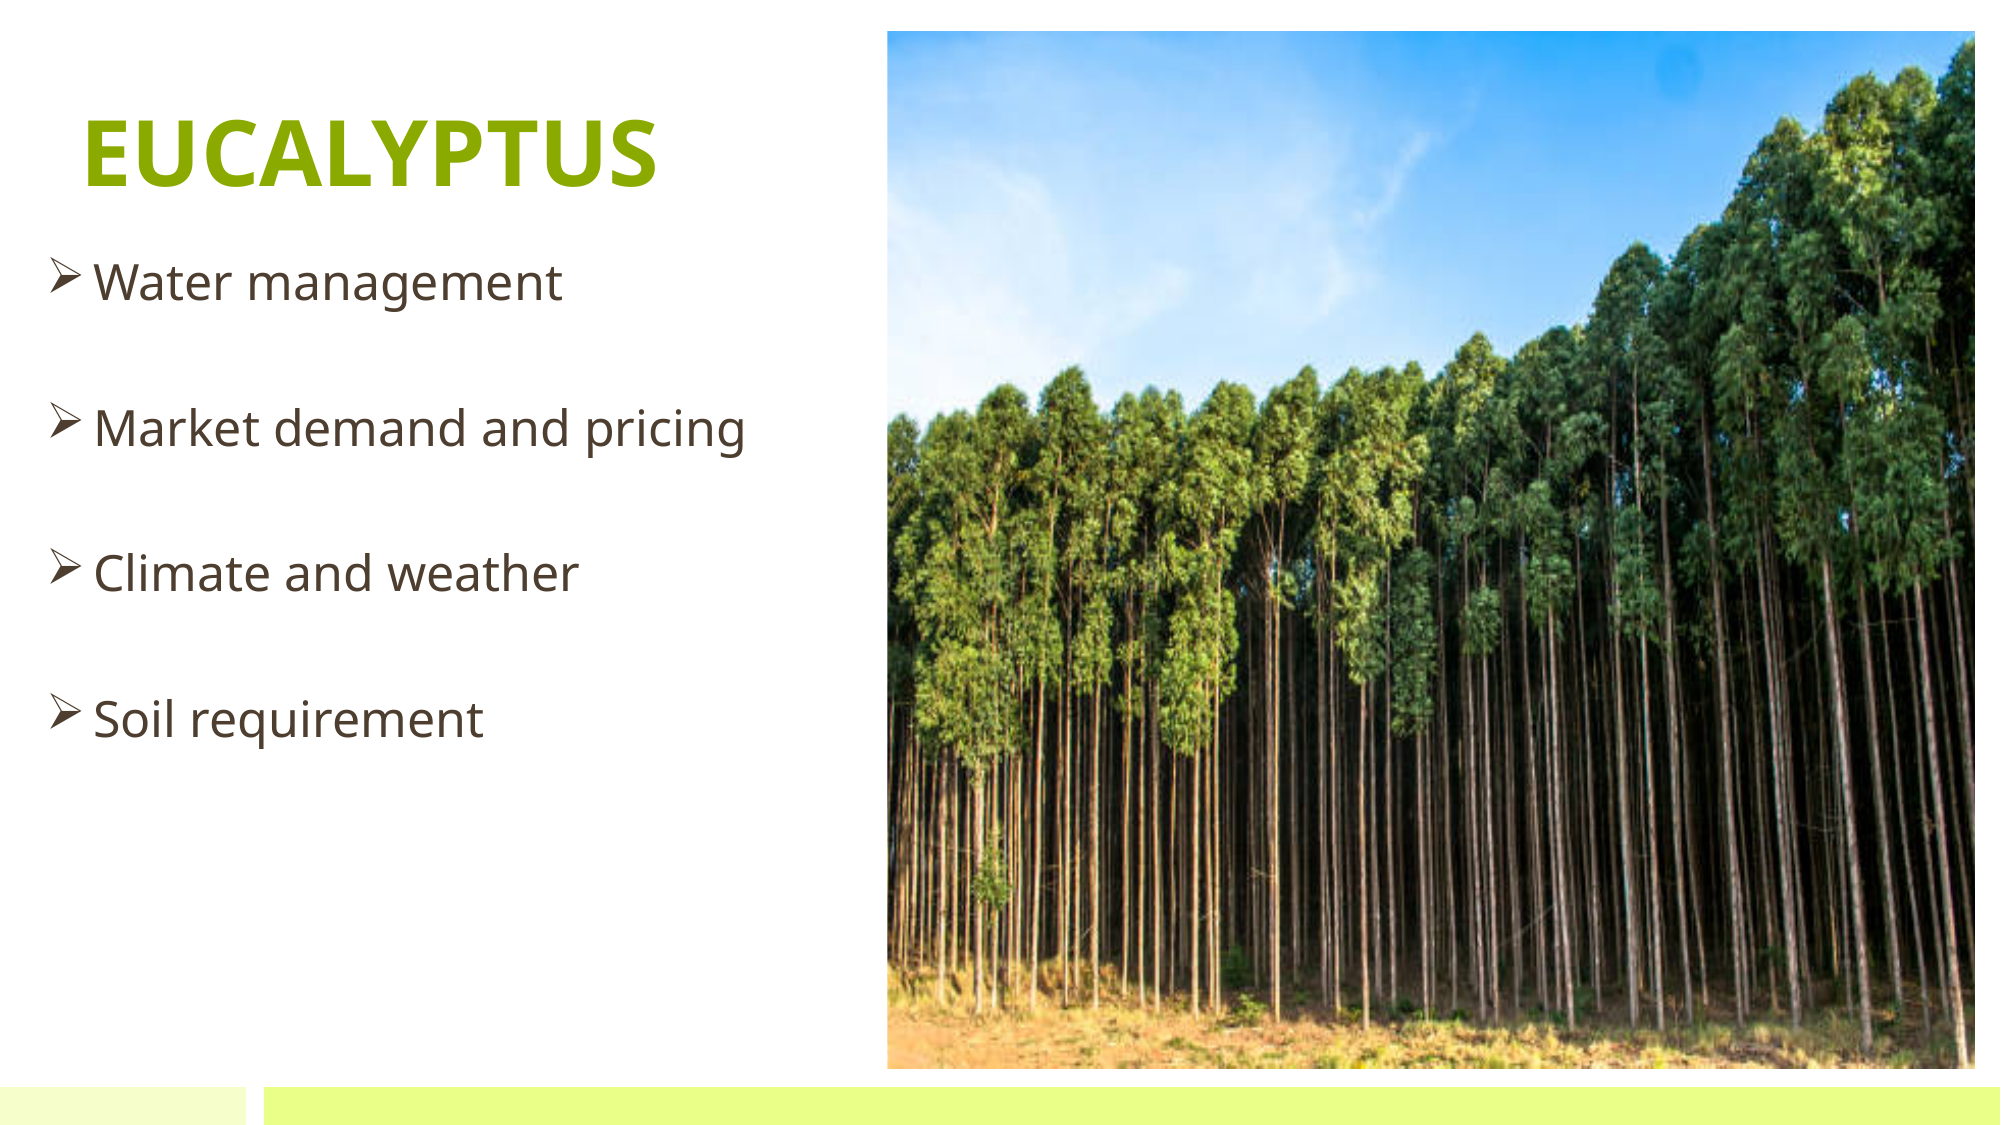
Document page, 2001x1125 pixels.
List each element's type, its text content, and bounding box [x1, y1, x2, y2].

list Water management Market demand and pricing Climate and weather Soil requirement [31, 249, 887, 1016]
picture [887, 31, 1975, 1069]
title EUCALYPTUS [65, 41, 757, 213]
